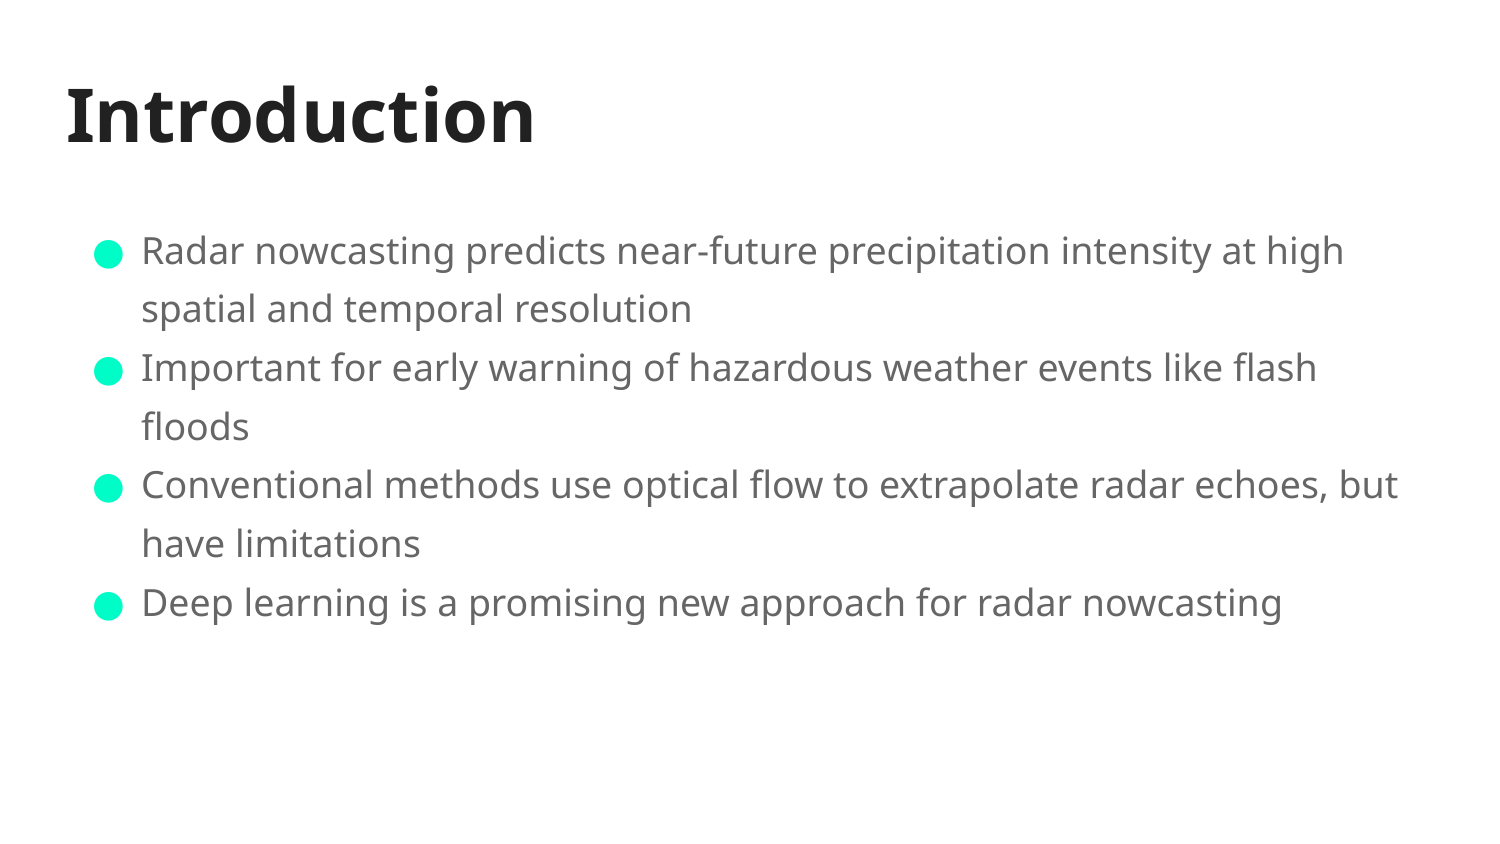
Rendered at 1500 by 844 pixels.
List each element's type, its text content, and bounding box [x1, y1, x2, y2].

title Introduction [51, 48, 1449, 180]
list Radar nowcasting predicts near-future precipitation intensity at high spatial and temporal resolution Important for early warning of hazardous weather events like flash floods Conventional methods use optical flow to extrapolate radar echoes, but have limitations Deep learning is a promising new approach for radar nowcasting [51, 201, 1449, 750]
